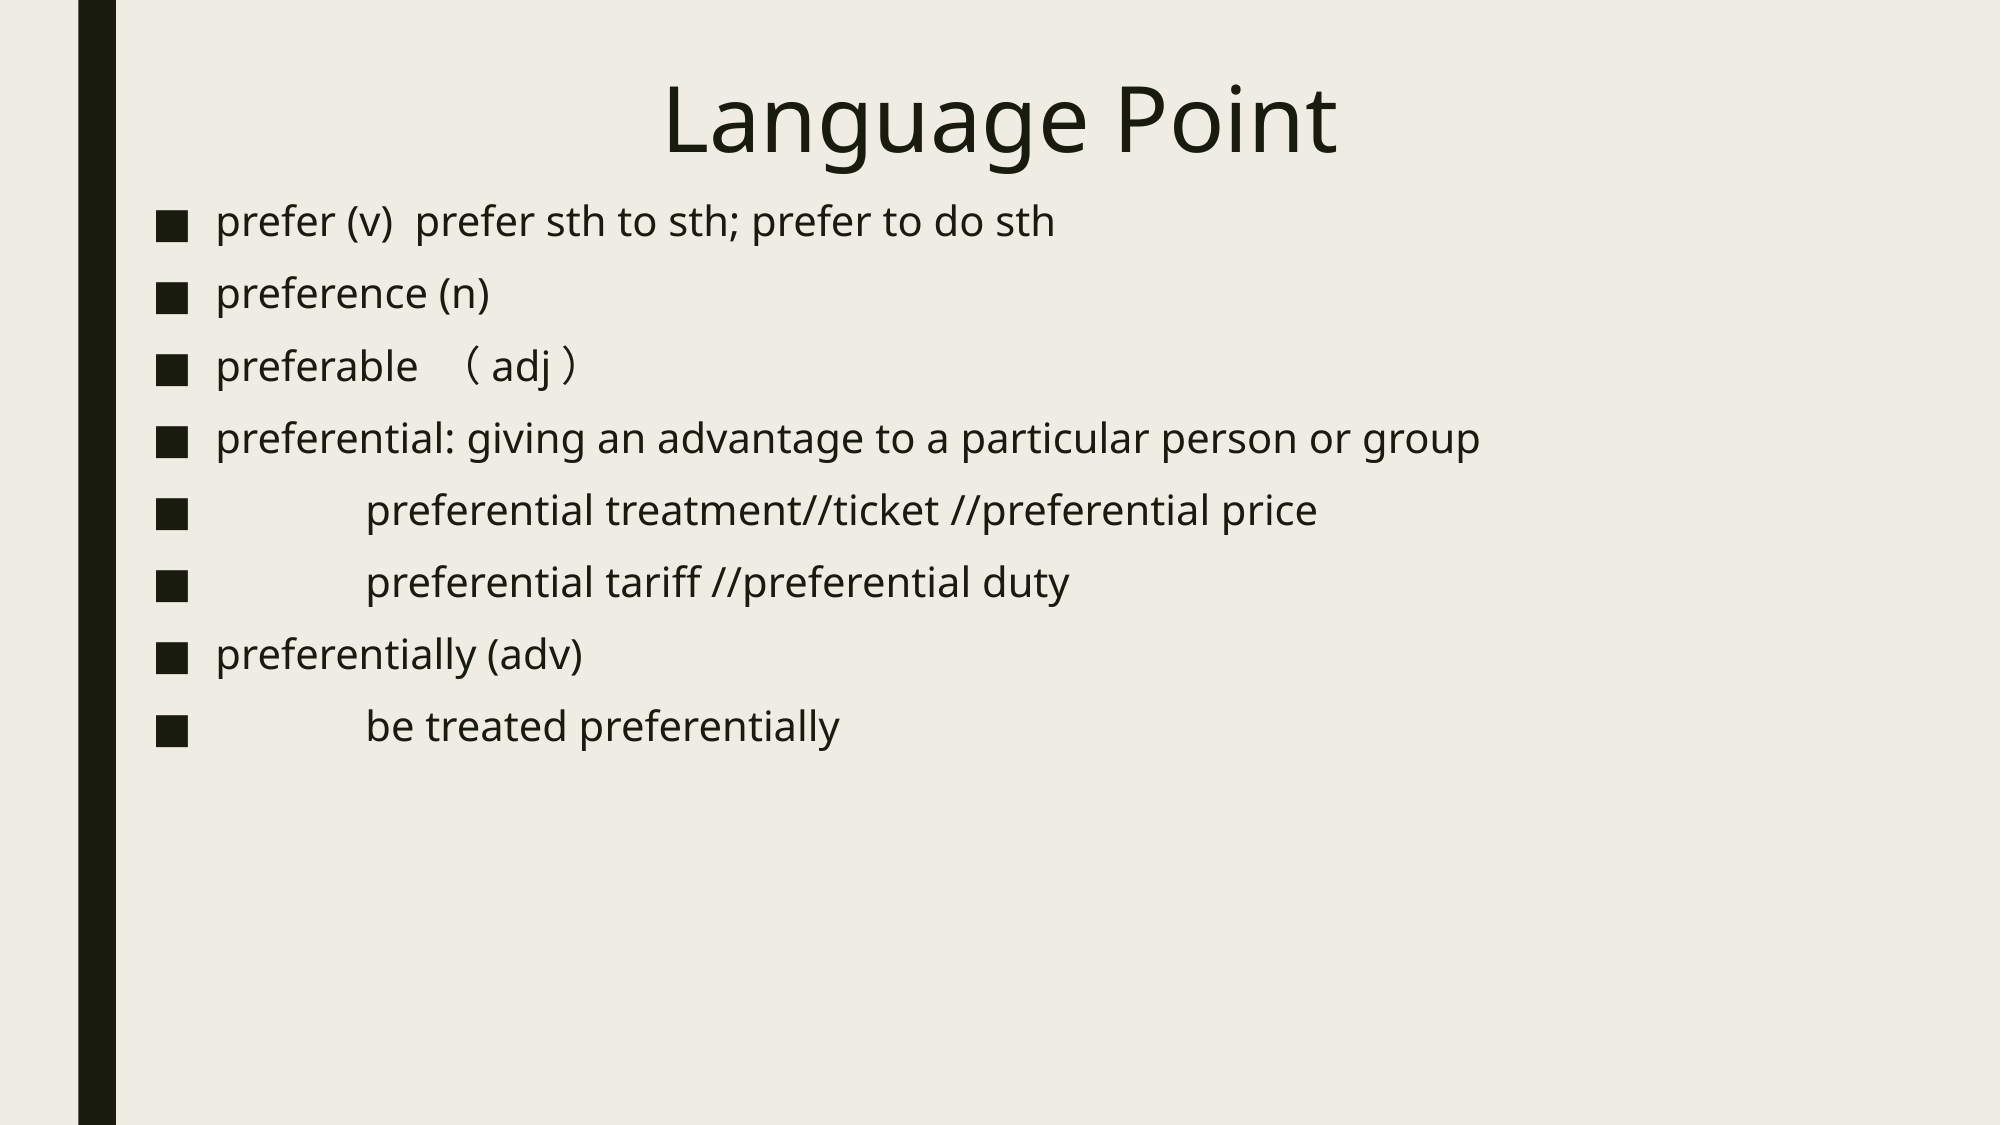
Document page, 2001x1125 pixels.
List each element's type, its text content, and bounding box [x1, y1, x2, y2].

list prefer (v) prefer sth to sth; prefer to do sth preference (n) preferable （adj） preferential: giving an advantage to a particular person or group preferential treatment//ticket //preferential price preferential tariff //preferential duty preferentially (adv) be treated preferentially [137, 191, 1863, 1014]
title Language Point [137, 66, 1863, 191]
